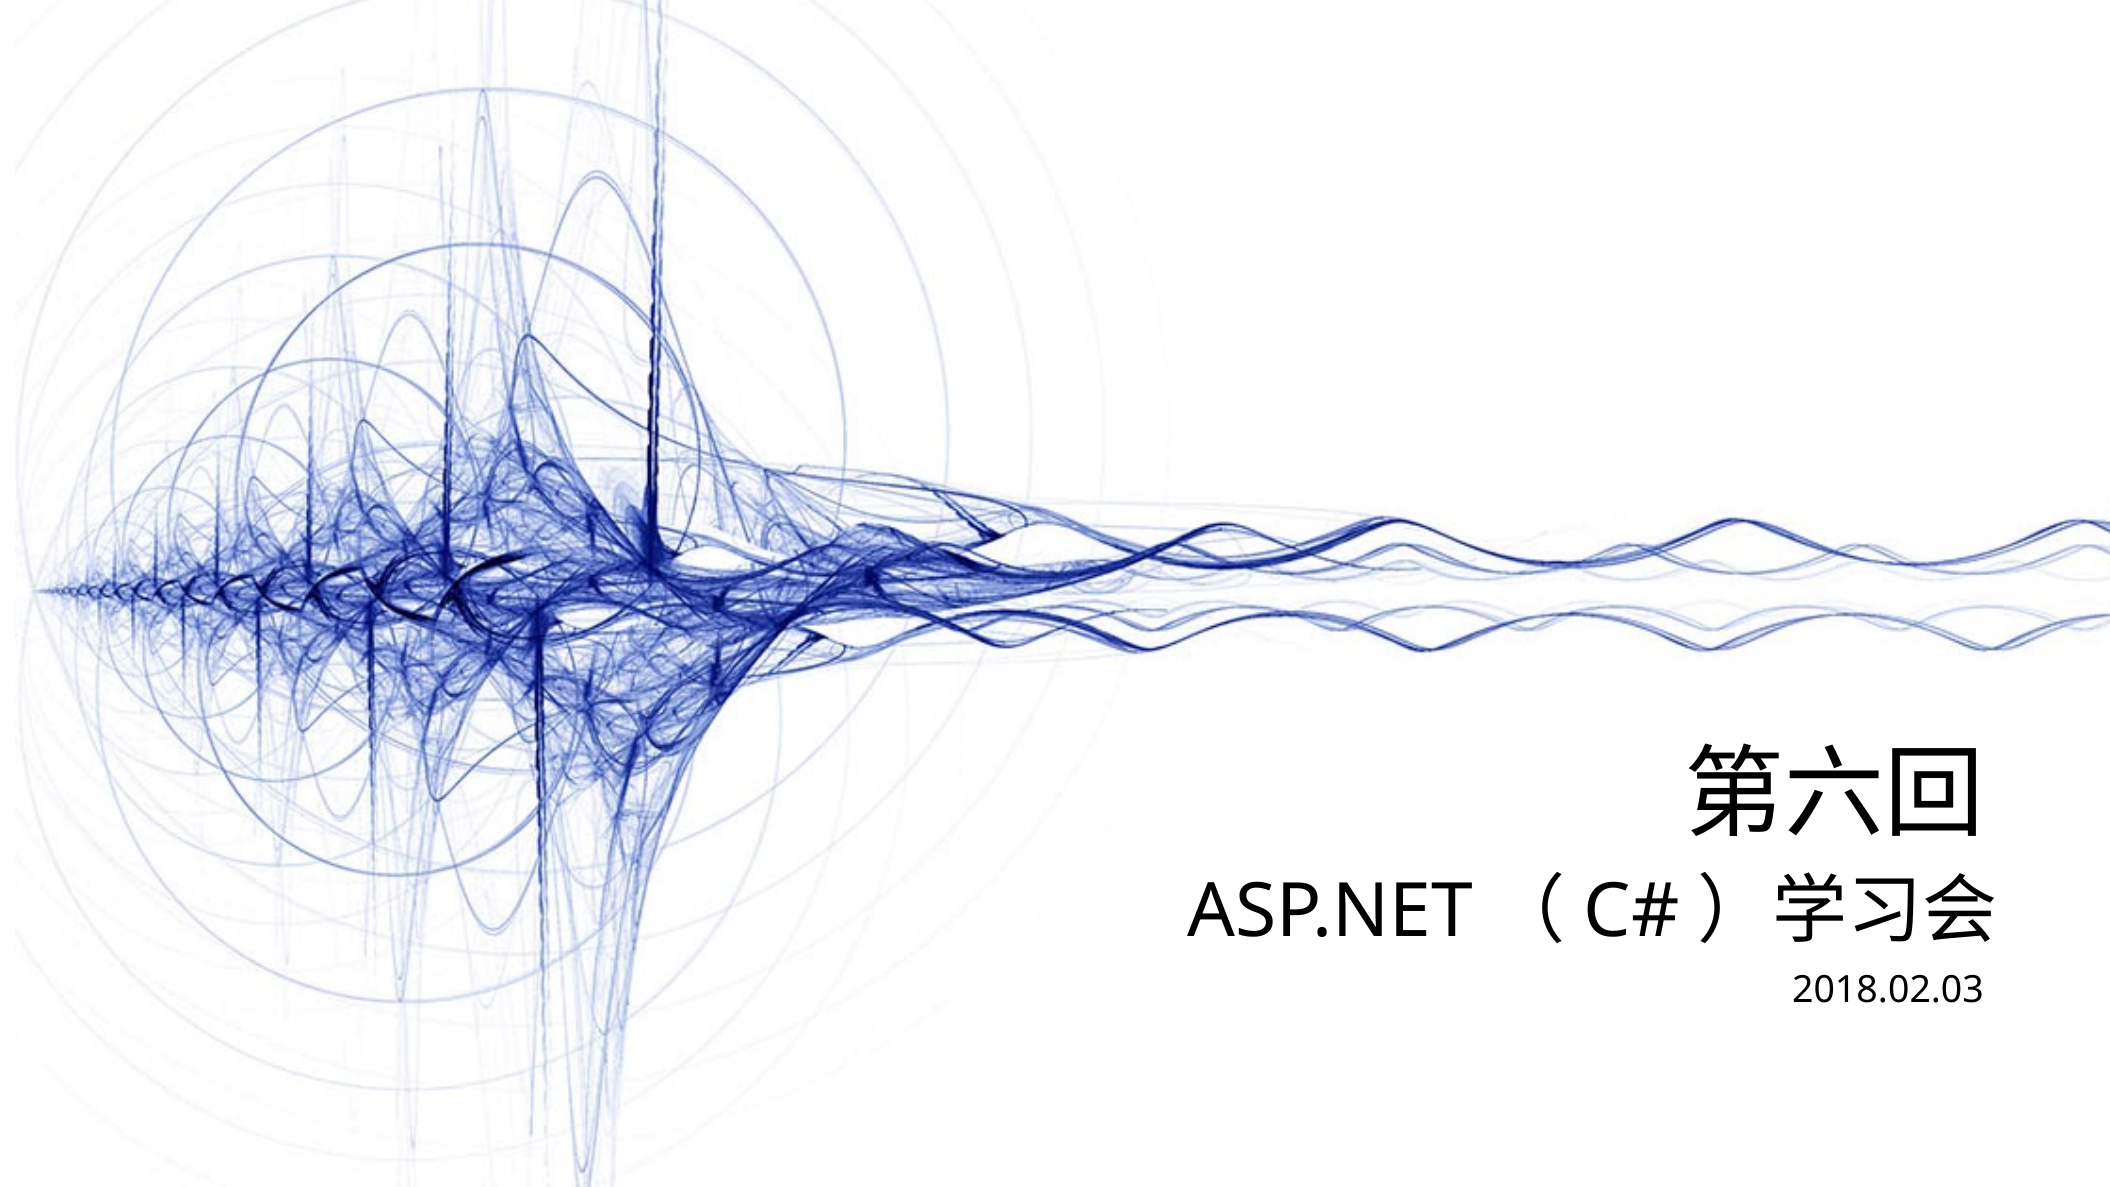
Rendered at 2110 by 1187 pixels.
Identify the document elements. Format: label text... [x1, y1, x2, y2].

text_box [14, 0, 2110, 1187]
text_box 2018.02.03 [1288, 959, 1996, 1016]
text_box 第六回 [1397, 723, 1996, 855]
text_box ASP.NET（C#）学习会 [1176, 855, 2009, 957]
